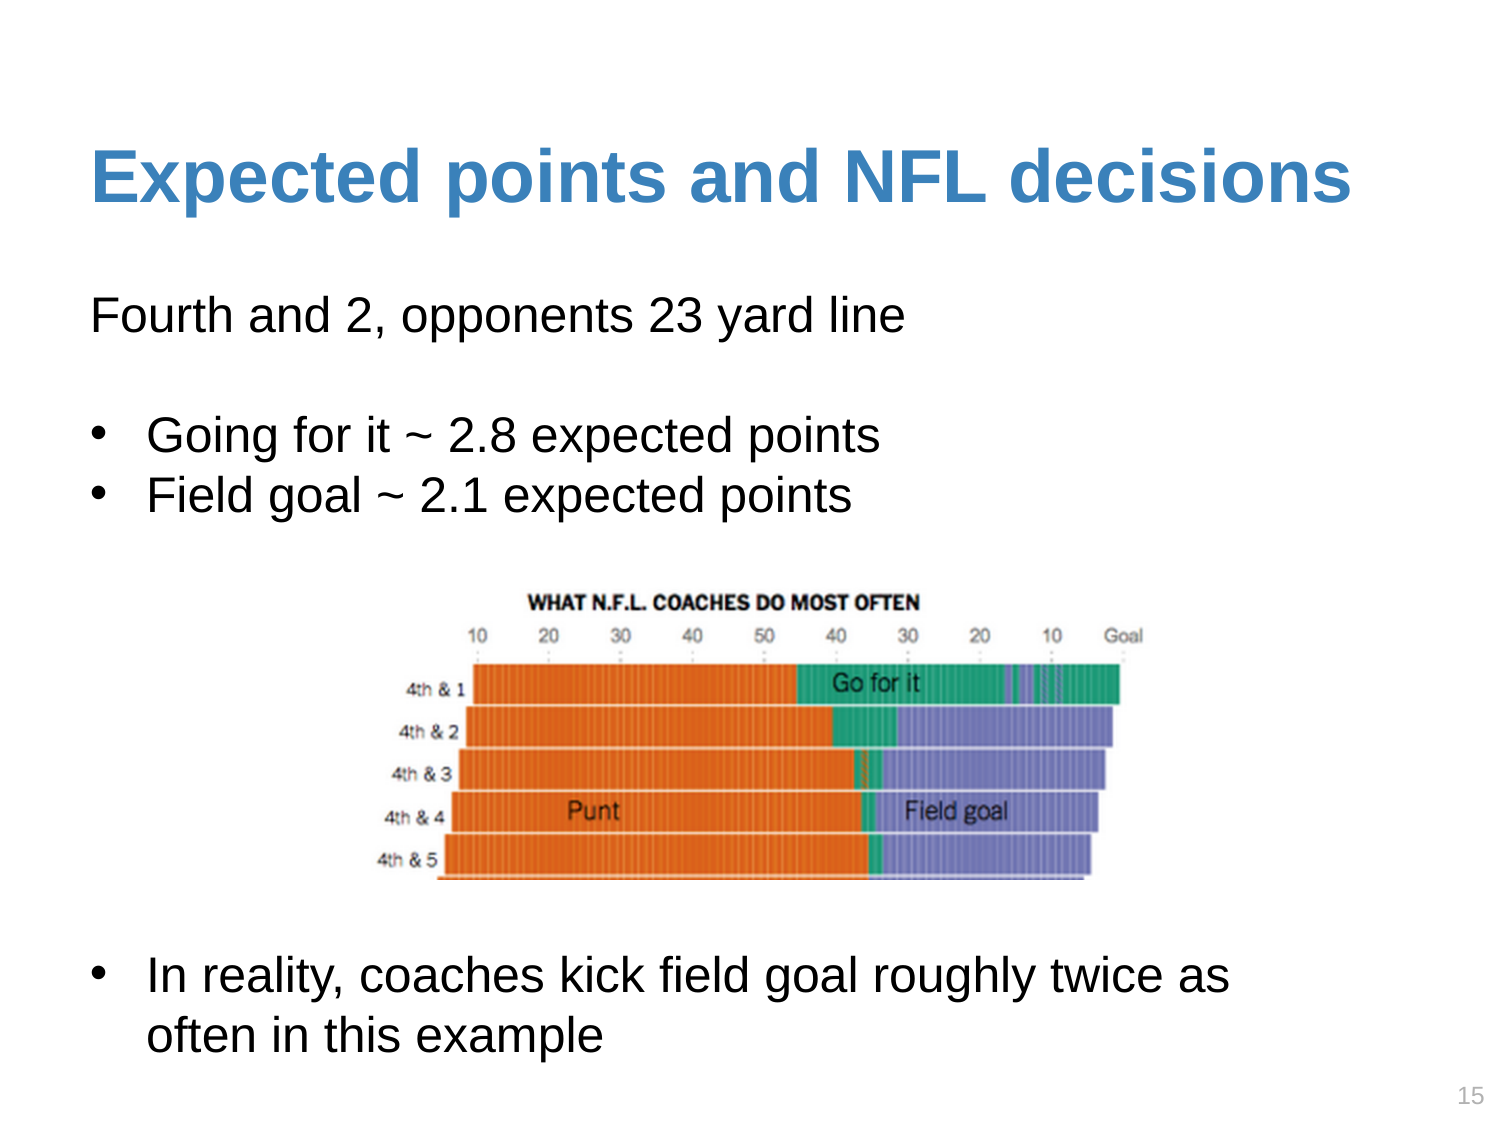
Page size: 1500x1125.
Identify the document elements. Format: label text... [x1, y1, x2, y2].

slide_number 14 [1350, 1065, 1500, 1125]
picture [362, 587, 1159, 880]
text_box Fourth and 2, opponents 23 yard line Going for it ~ 2.8 expected points Field goal ~ 2.1 expected points In reality, coaches kick field goal roughly twice as often in this example [74, 274, 1350, 1125]
list [75, 187, 1425, 525]
title Expected points and NFL decisions [75, 45, 1425, 187]
